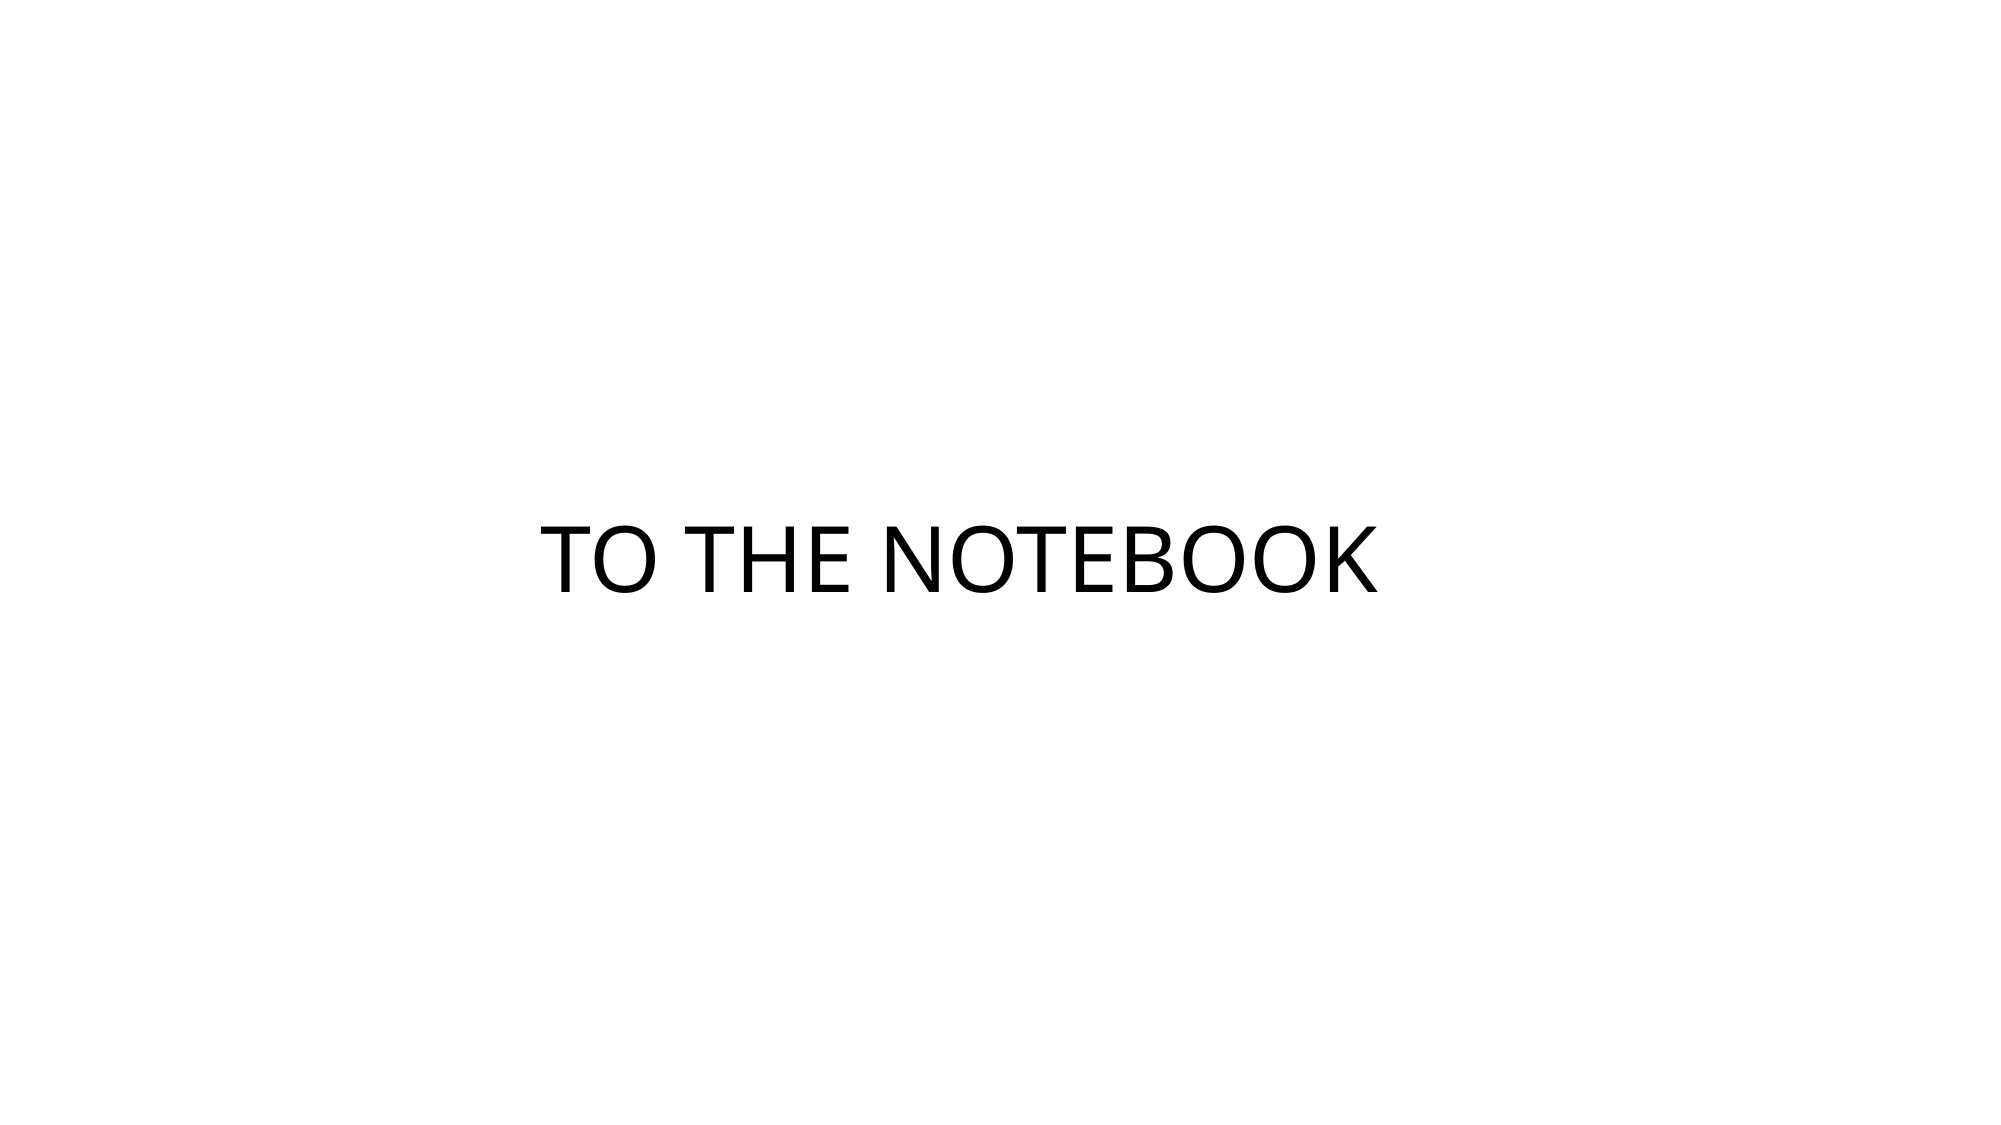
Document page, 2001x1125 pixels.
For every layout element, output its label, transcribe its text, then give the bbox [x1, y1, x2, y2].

title TO THE NOTEBOOK [525, 453, 1432, 672]
